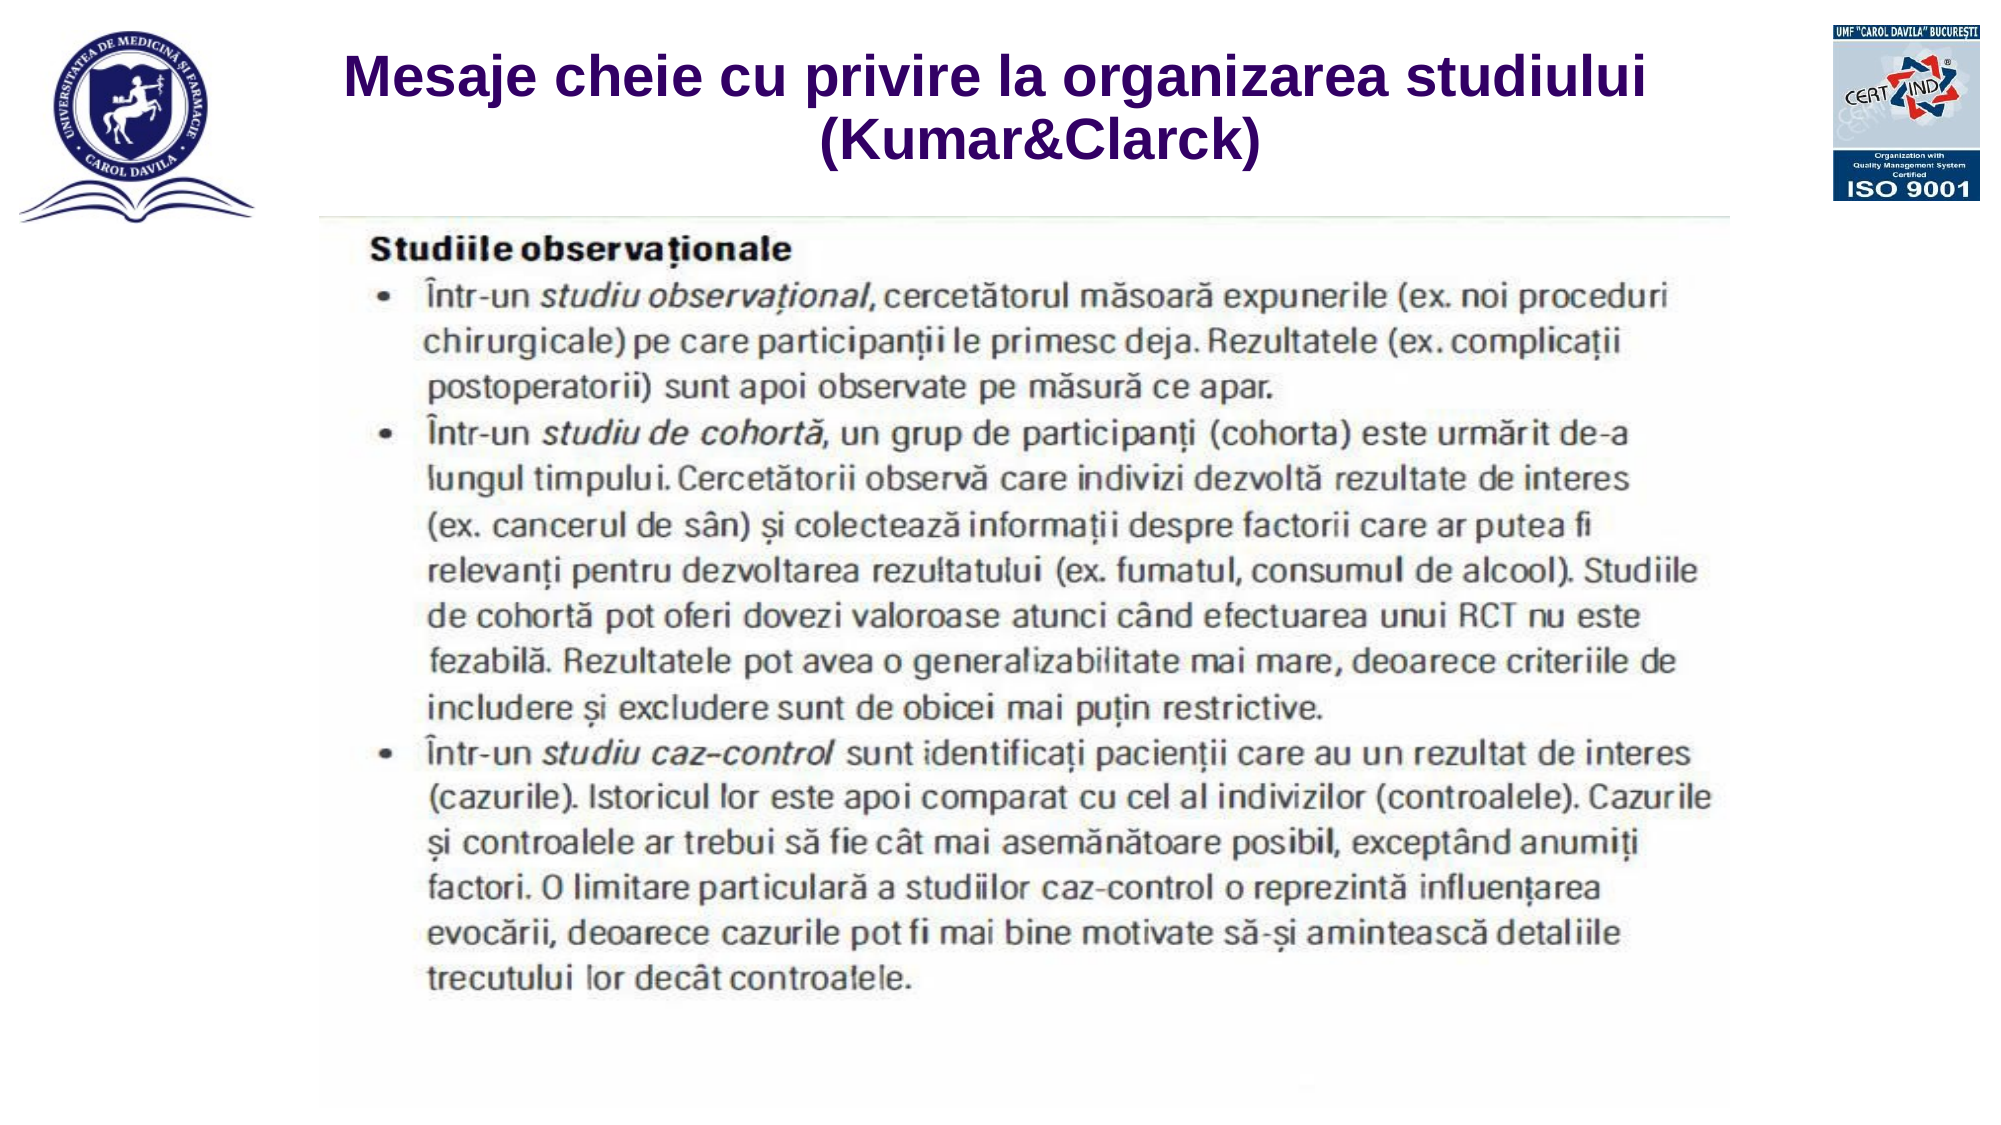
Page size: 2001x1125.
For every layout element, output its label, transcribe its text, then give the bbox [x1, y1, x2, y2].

picture [19, 30, 256, 224]
picture [319, 215, 1730, 1109]
title Mesaje cheie cu privire la organizarea studiului (Kumar&Clarck) [342, 35, 1741, 233]
picture [1833, 25, 1980, 201]
